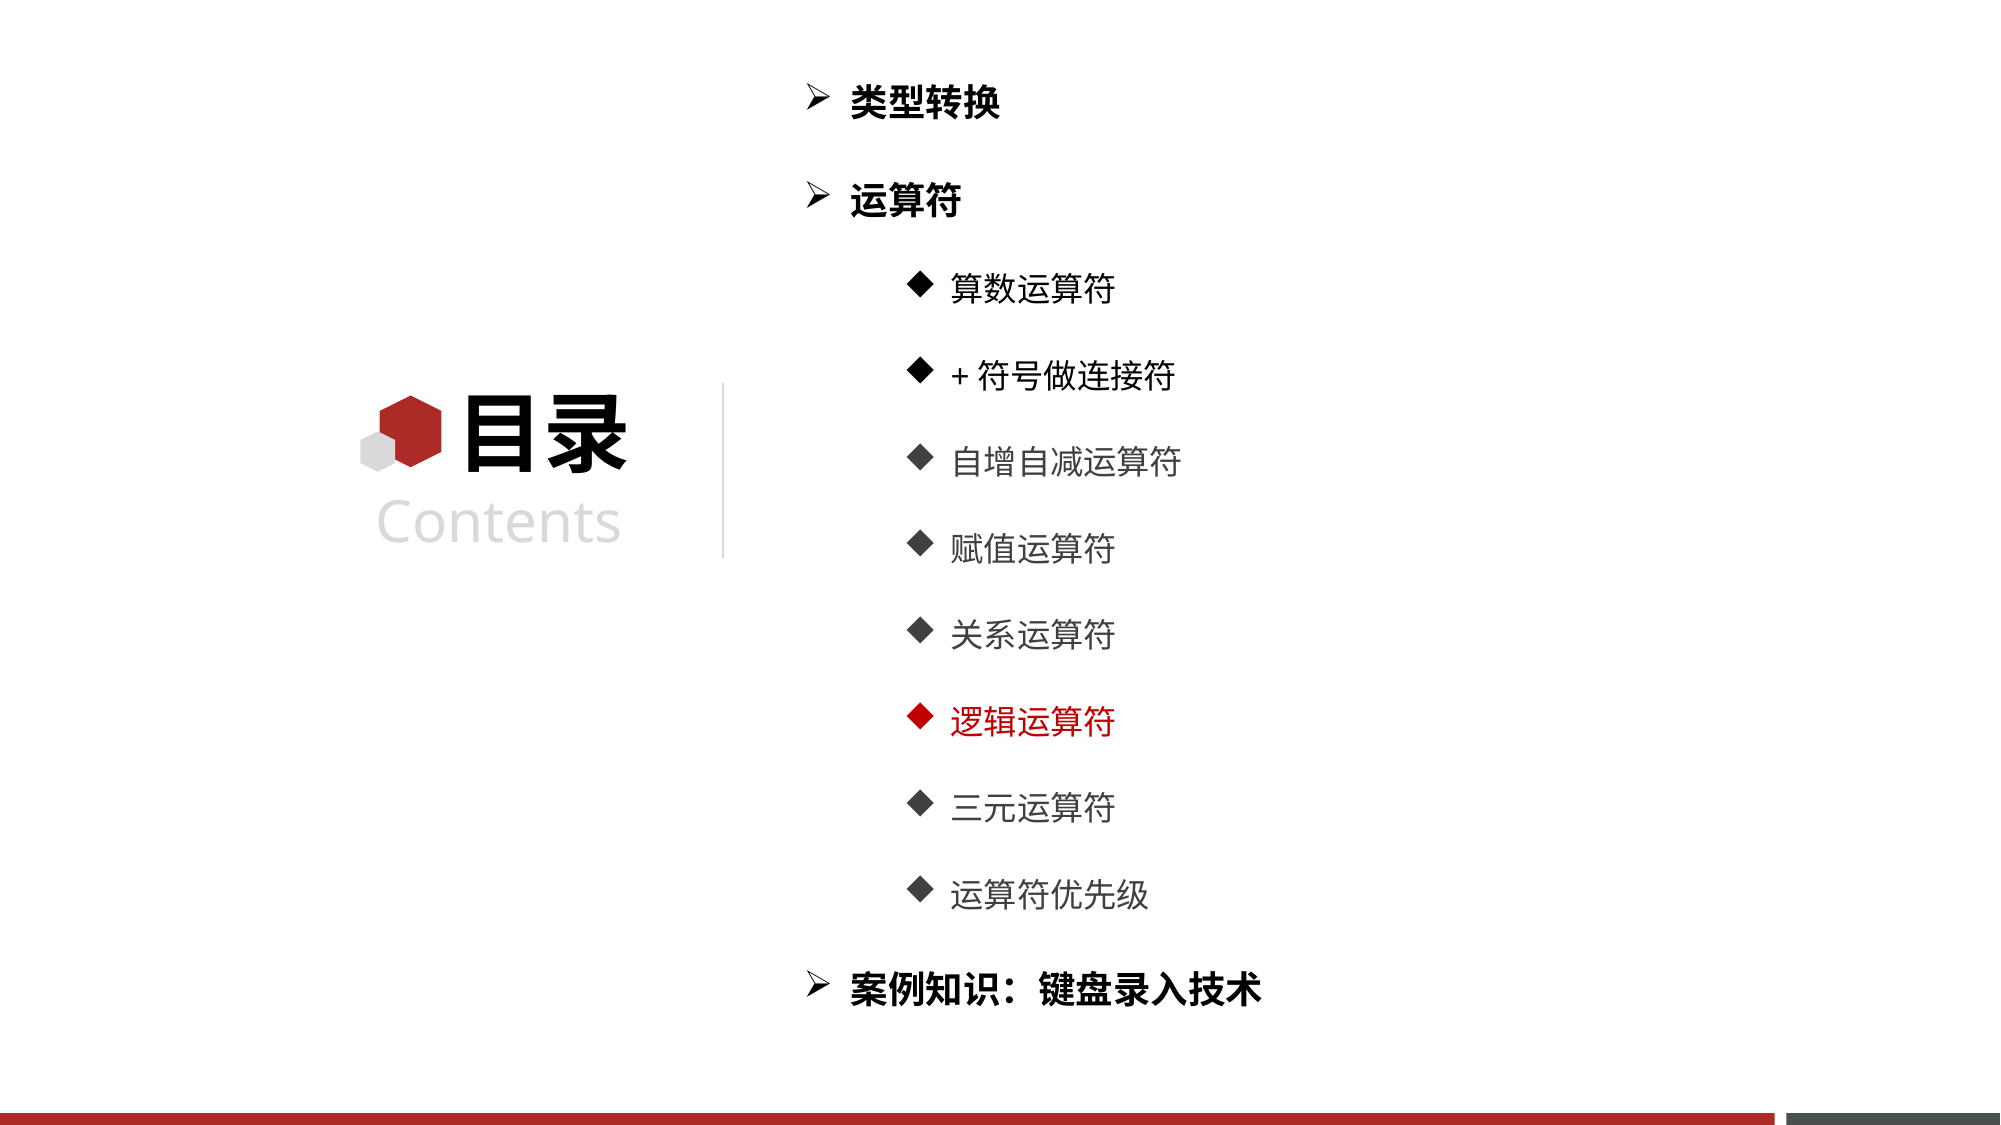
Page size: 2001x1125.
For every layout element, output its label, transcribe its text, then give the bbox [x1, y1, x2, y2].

text_box 类型转换 运算符 算数运算符 +符号做连接符 自增自减运算符 赋值运算符 关系运算符 逻辑运算符 三元运算符 运算符优先级 案例知识：键盘录入技术 [788, 26, 1789, 1099]
